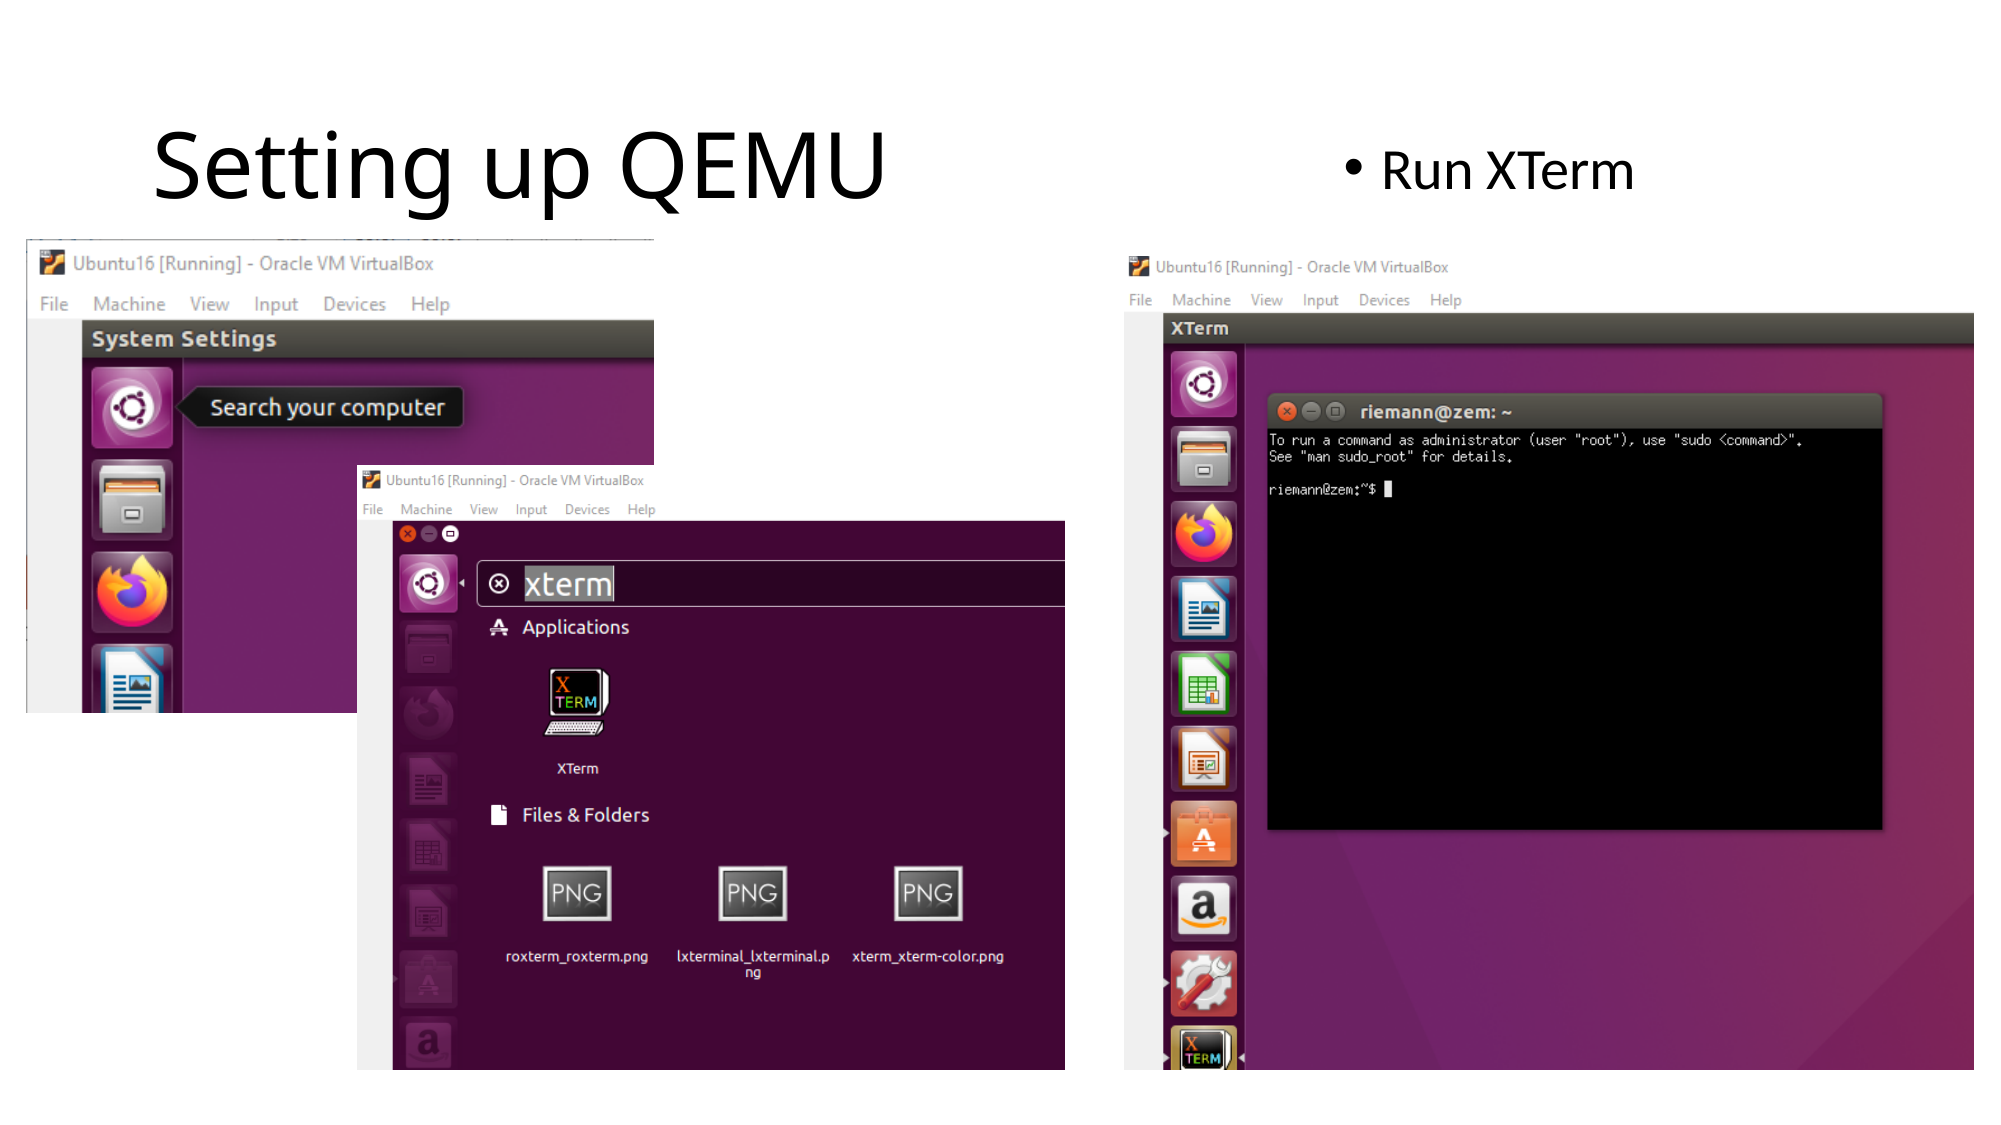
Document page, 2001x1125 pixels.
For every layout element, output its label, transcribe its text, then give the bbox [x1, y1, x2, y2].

title Setting up QEMU [137, 59, 1863, 278]
picture [1124, 256, 1974, 1070]
picture [26, 239, 1065, 1070]
list Run XTerm [1328, 131, 2000, 222]
